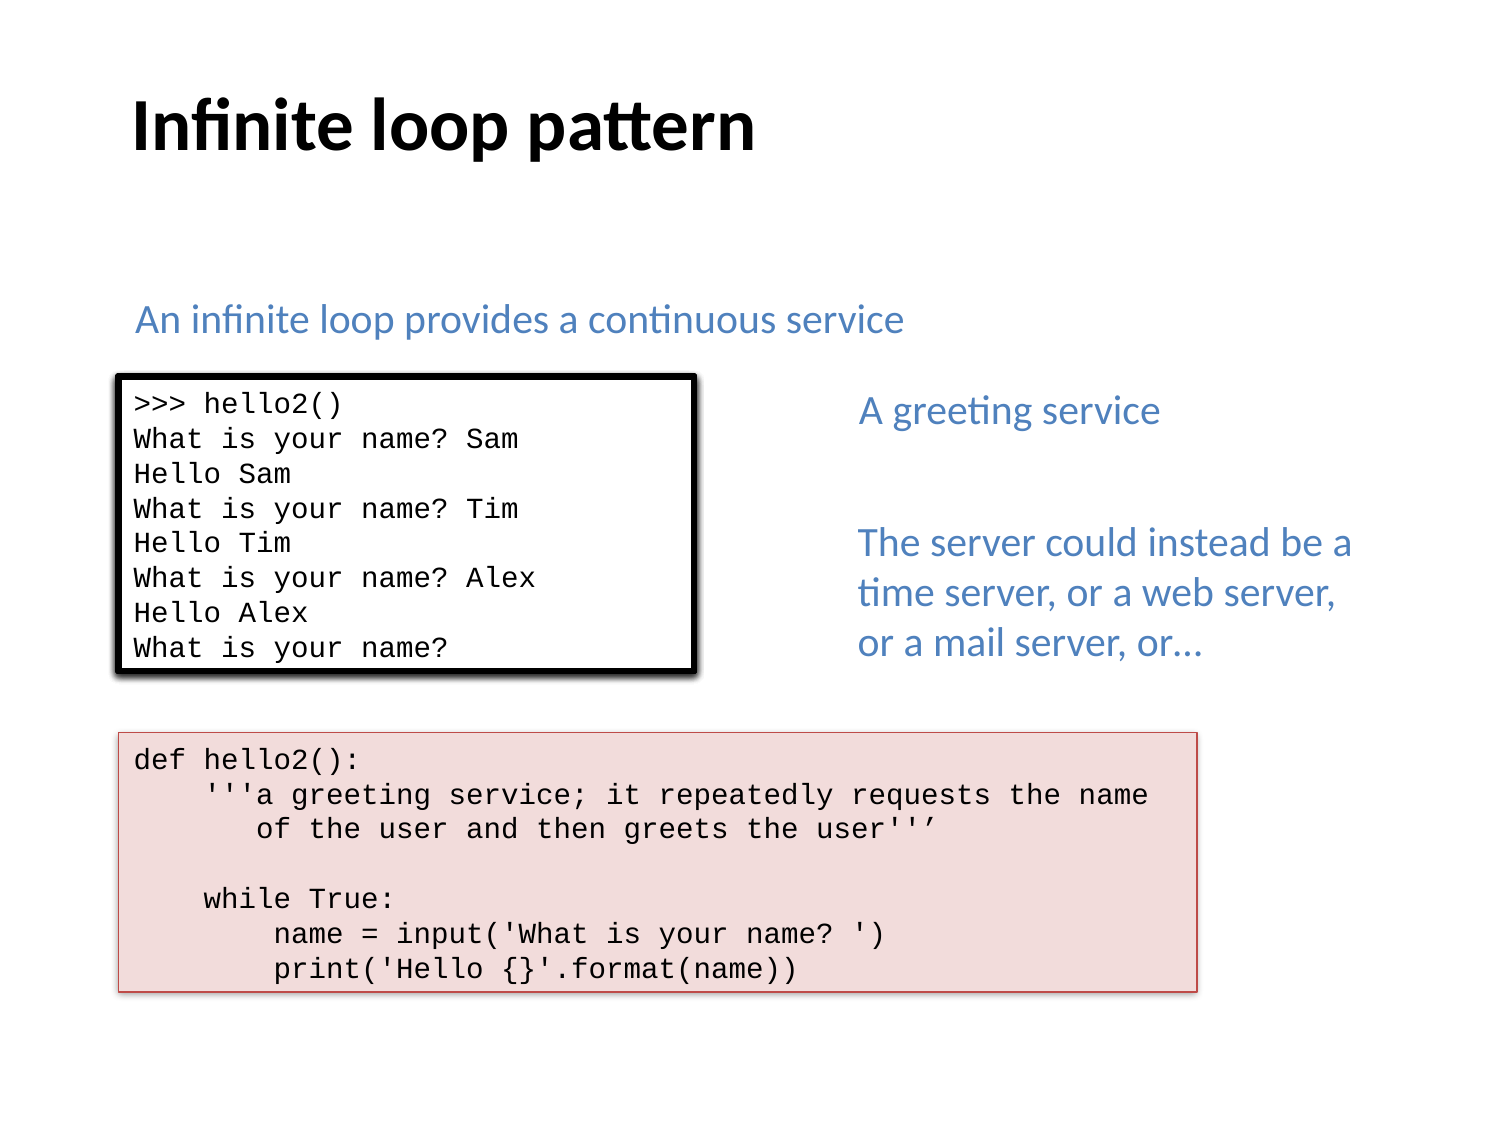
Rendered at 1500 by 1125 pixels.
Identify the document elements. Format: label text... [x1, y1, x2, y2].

text_box >>> hello2() What is your name? Sam Hello Sam What is your name? Tim Hello Tim What is your name? Alex Hello Alex What is your name? [118, 376, 695, 672]
text_box Infinite loop pattern [116, 0, 1392, 242]
text_box def hello2(): '''a greeting service; it repeatedly requests the name of the user and then greets the user''’ while True: name = input('What is your name? ') print('Hello {}'.format(name)) [118, 732, 1198, 993]
text_box A greeting service [843, 375, 1177, 441]
text_box The server could instead be a time server, or a web server, or a mail server, or… [842, 506, 1396, 672]
text_box An infinite loop provides a continuous service [120, 284, 921, 350]
